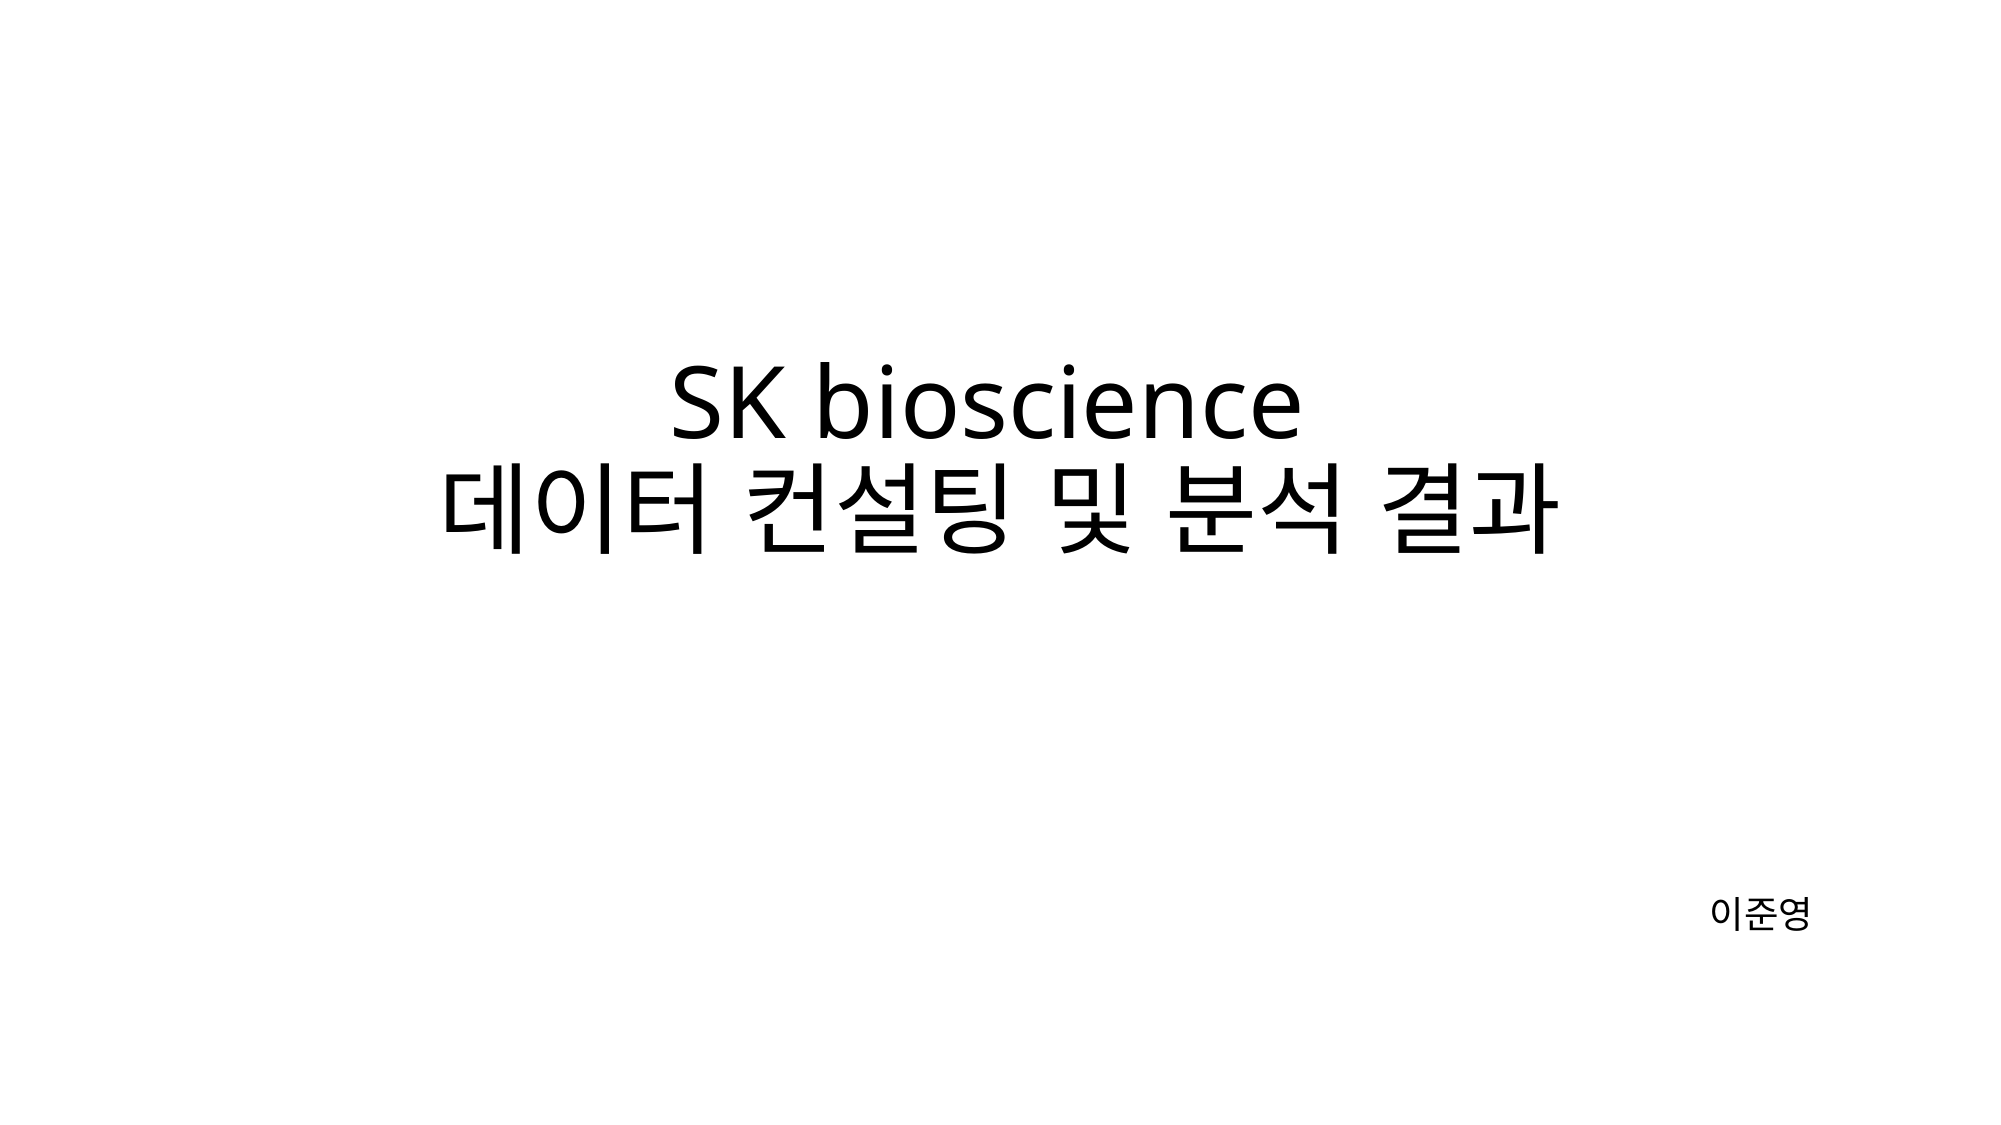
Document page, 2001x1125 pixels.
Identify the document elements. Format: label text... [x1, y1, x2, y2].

title SK bioscience 데이터 컨설팅 및 분석 결과 [235, 184, 1766, 576]
text_box 이준영 [1497, 883, 1829, 944]
